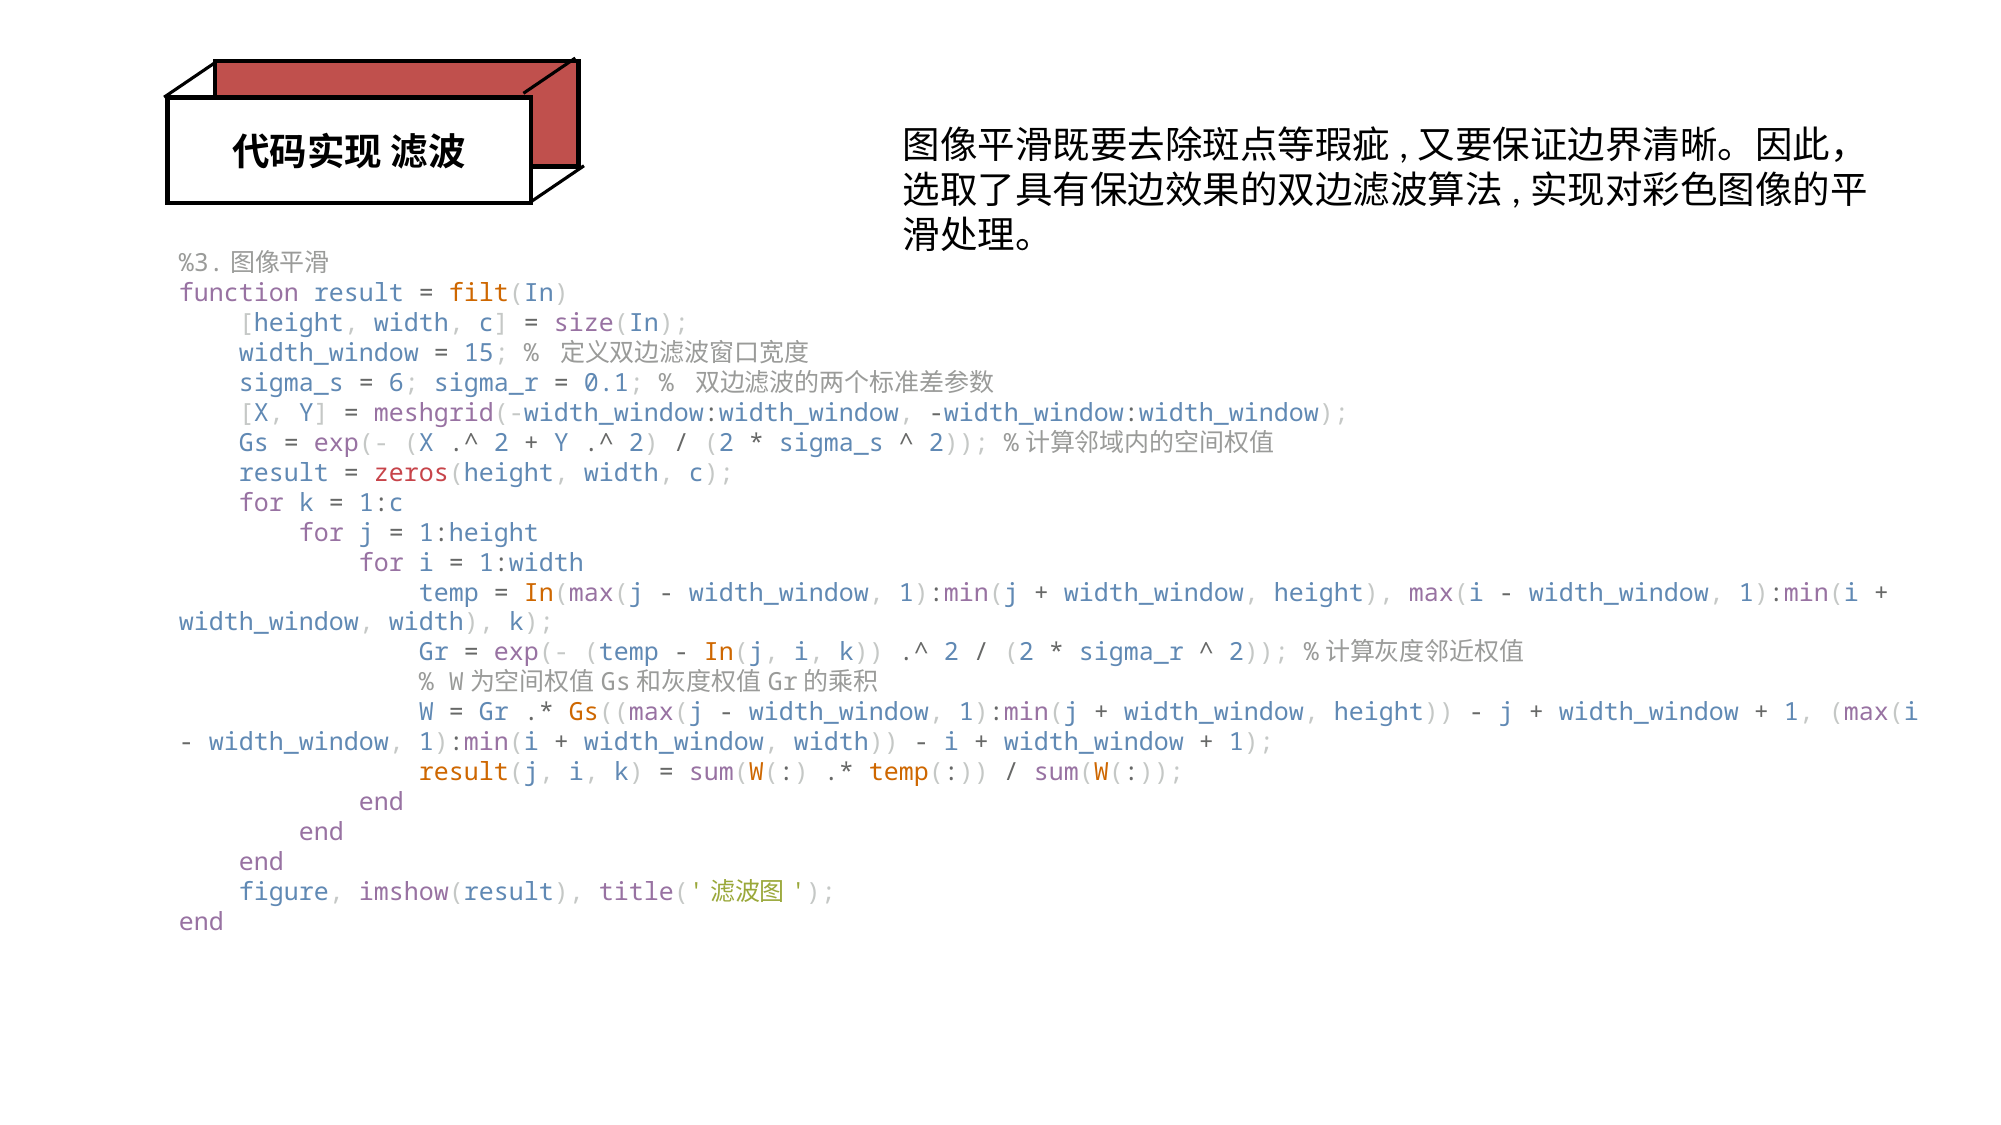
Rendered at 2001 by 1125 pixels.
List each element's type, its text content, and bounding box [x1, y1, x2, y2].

text_box 图像平滑既要去除斑点等瑕疵,又要保证边界清晰。因此，选取了具有保边效果的双边滤波算法,实现对彩色图像的平滑处理。 [888, 113, 1888, 264]
text_box %3.图像平滑 function result = filt(In) [height, width, c] = size(In); width_window = 15; % 定义双边滤波窗口宽度 sigma_s = 6; sigma_r = 0.1; % 双边滤波的两个标准差参数 [X, Y] = meshgrid(-width_window:width_window, -width_window:width_window); Gs = exp(- (X .^ 2 + Y .^ 2) / (2 * sigma_s ^ 2)); %计算邻域内的空间权值 result = zeros(height, width, c); for k = 1:c for j = 1:height for i = 1:width temp = In(max(j - width_window, 1):min(j + width_window, height), max(i - width_window, 1):min(i + width_window, width), k); Gr = exp(- (temp - In(j, i, k)) .^ 2 / (2 * sigma_r ^ 2)); %计算灰度邻近权值 % W为空间权值Gs和灰度权值Gr的乘积 W = Gr .* Gs((max(j - width_window, 1):min(j + width_window, height)) - j + width_window + 1, (max(i - width_window, 1):min(i + width_window, width)) - i + width_window + 1); result(j, i, k) = sum(W(:) .* temp(:)) / sum(W(:)); end end end figure, imshow(result), title('滤波图'); end [164, 239, 1945, 943]
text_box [164, 57, 584, 203]
